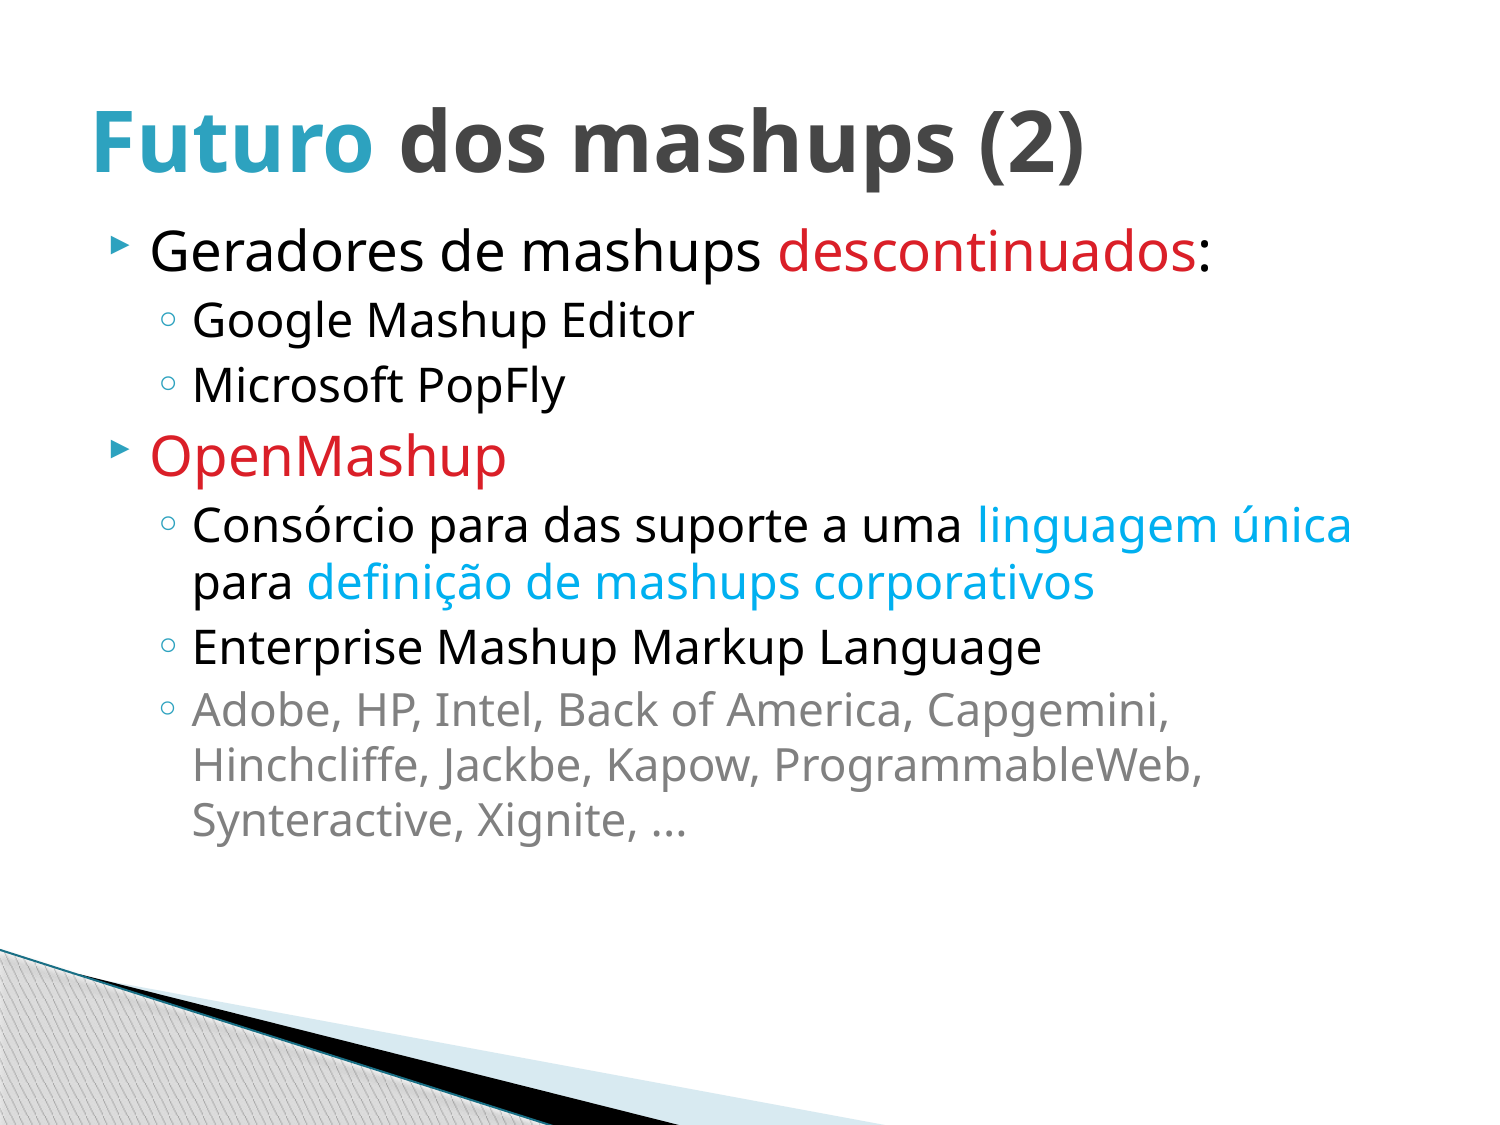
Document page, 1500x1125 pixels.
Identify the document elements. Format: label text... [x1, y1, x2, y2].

title Futuro dos mashups (2) [75, 45, 1425, 233]
list Geradores de mashups descontinuados: Google Mashup Editor Microsoft PopFly OpenMashup Consórcio para das suporte a uma linguagem única para definição de mashups corporativos Enterprise Mashup Markup Language Adobe, HP, Intel, Back of America, Capgemini, Hinchcliffe, Jackbe, Kapow, ProgrammableWeb, Synteractive, Xignite, ... [75, 233, 1425, 1035]
